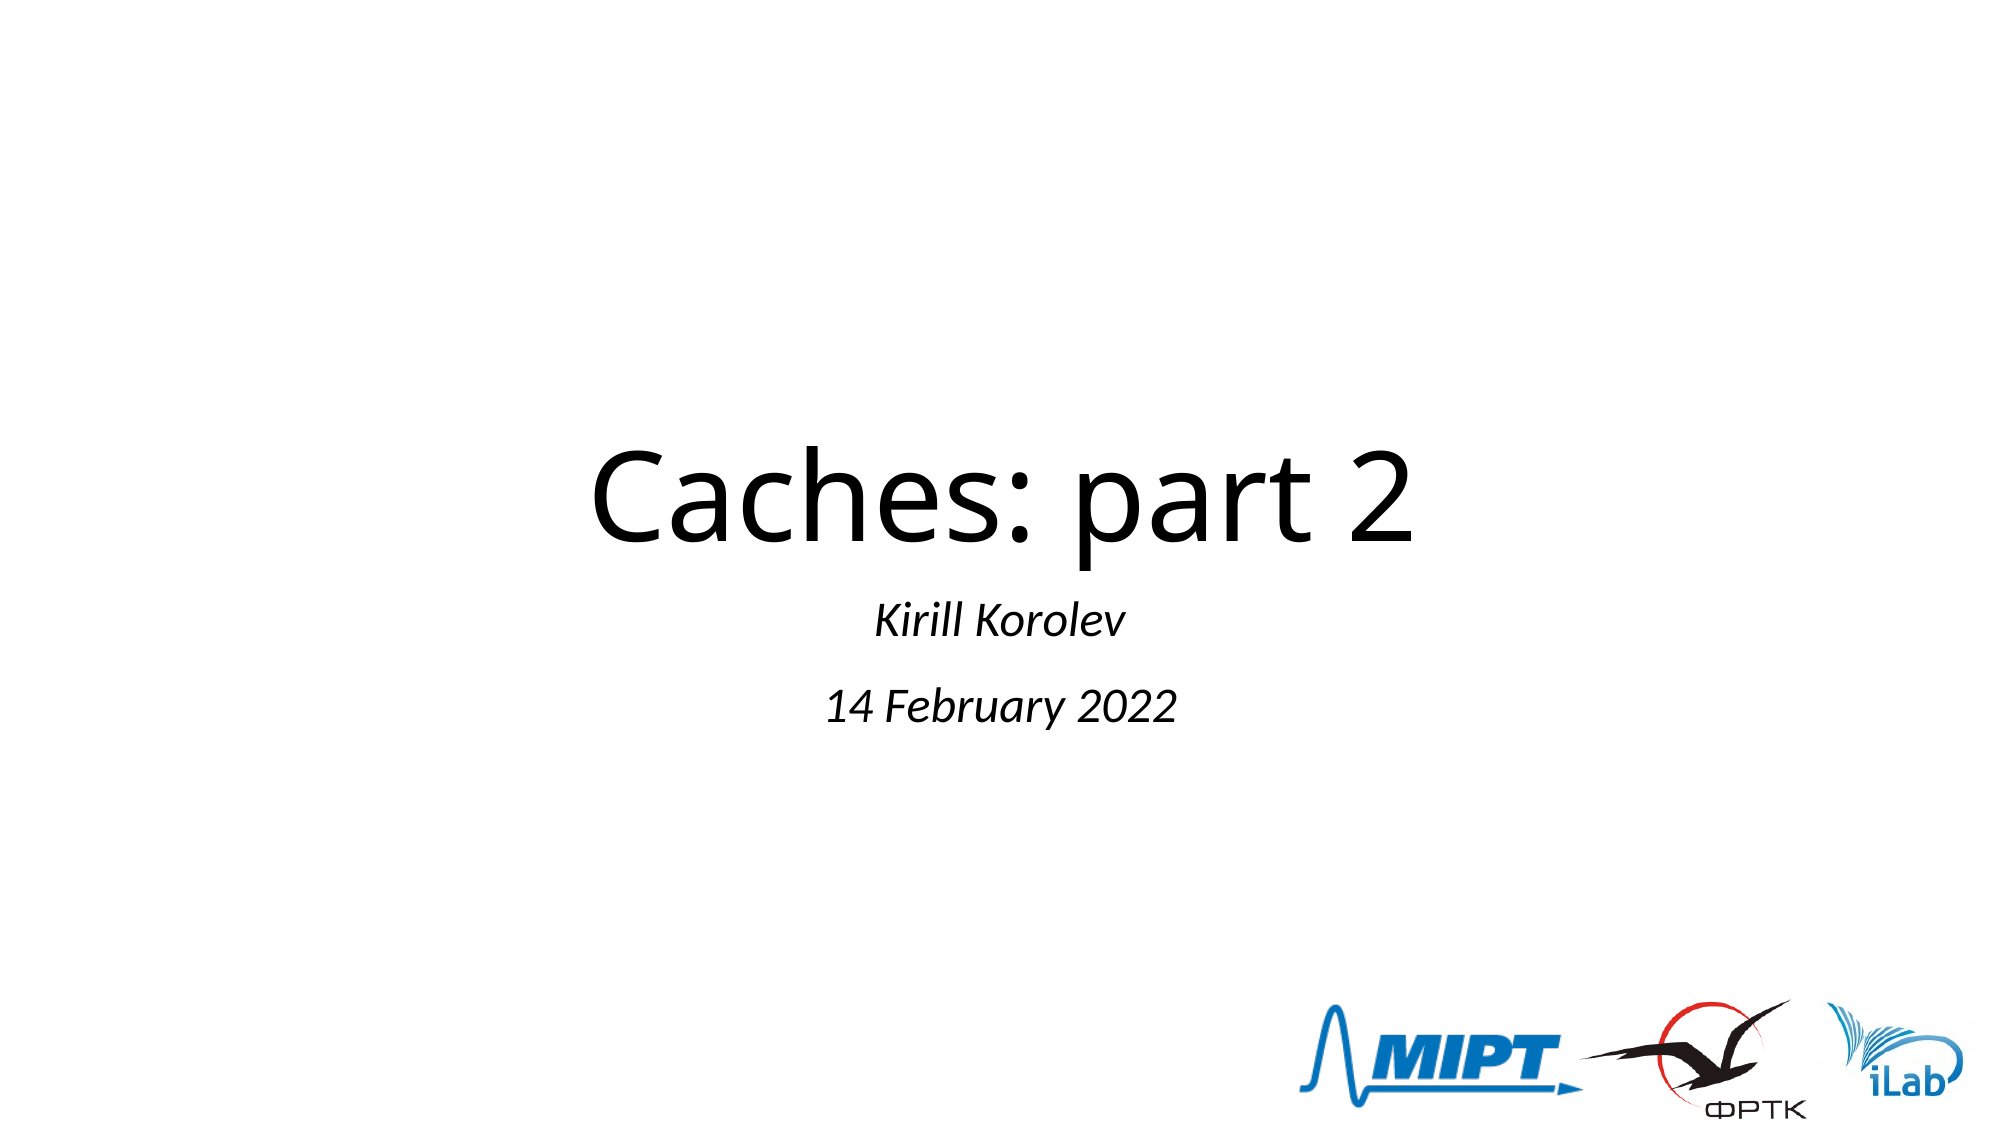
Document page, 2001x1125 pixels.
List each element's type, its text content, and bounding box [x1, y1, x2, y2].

subtitle Kirill Korolev 14 February 2022 [249, 590, 1750, 863]
picture [1219, 987, 1994, 1119]
title Caches: part 2 [249, 402, 1750, 576]
